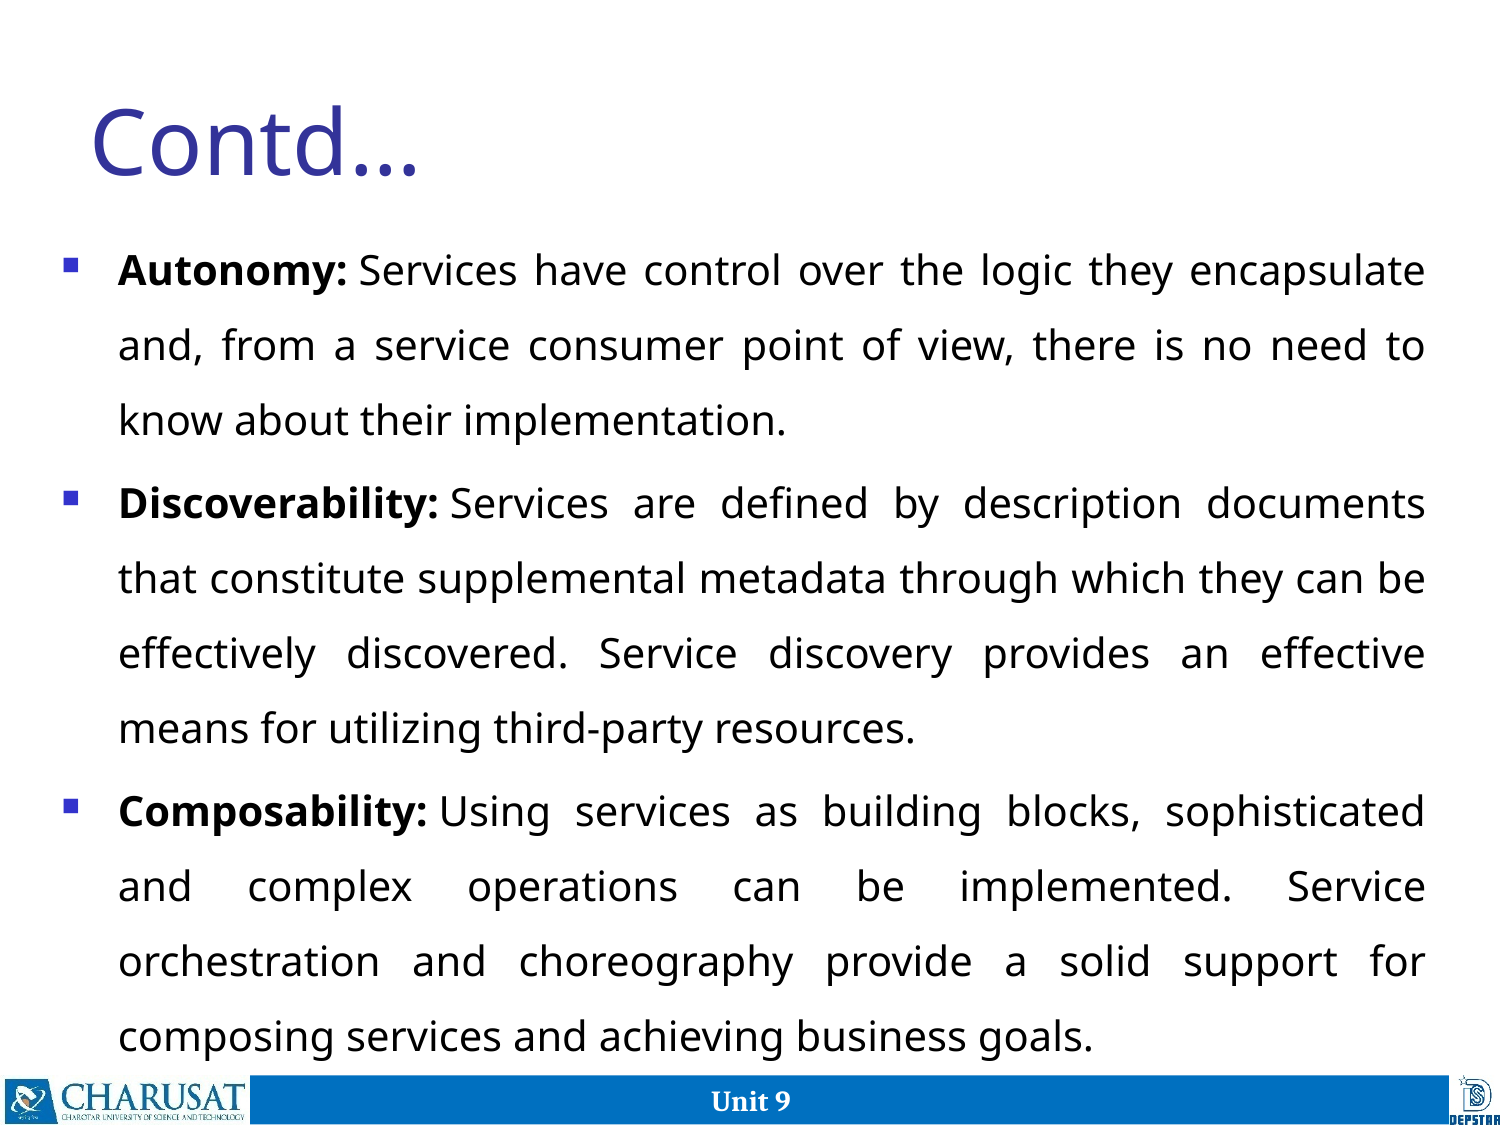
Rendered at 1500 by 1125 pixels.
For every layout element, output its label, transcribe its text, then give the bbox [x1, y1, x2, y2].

list Autonomy: Services have control over the logic they encapsulate and, from a service consumer point of view, there is no need to know about their implementation. Discoverability: Services are defined by description documents that constitute supplemental metadata through which they can be effectively discovered. Service discovery provides an effective means for utilizing third-party resources. Composability: Using services as building blocks, sophisticated and complex operations can be implemented. Service orchestration and choreography provide a solid support for composing services and achieving business goals. [46, 210, 1442, 954]
picture [1449, 1074, 1500, 1125]
title Contd… [75, 45, 1425, 210]
picture [0, 1075, 250, 1125]
text_box Unit 9 [251, 1075, 1447, 1125]
